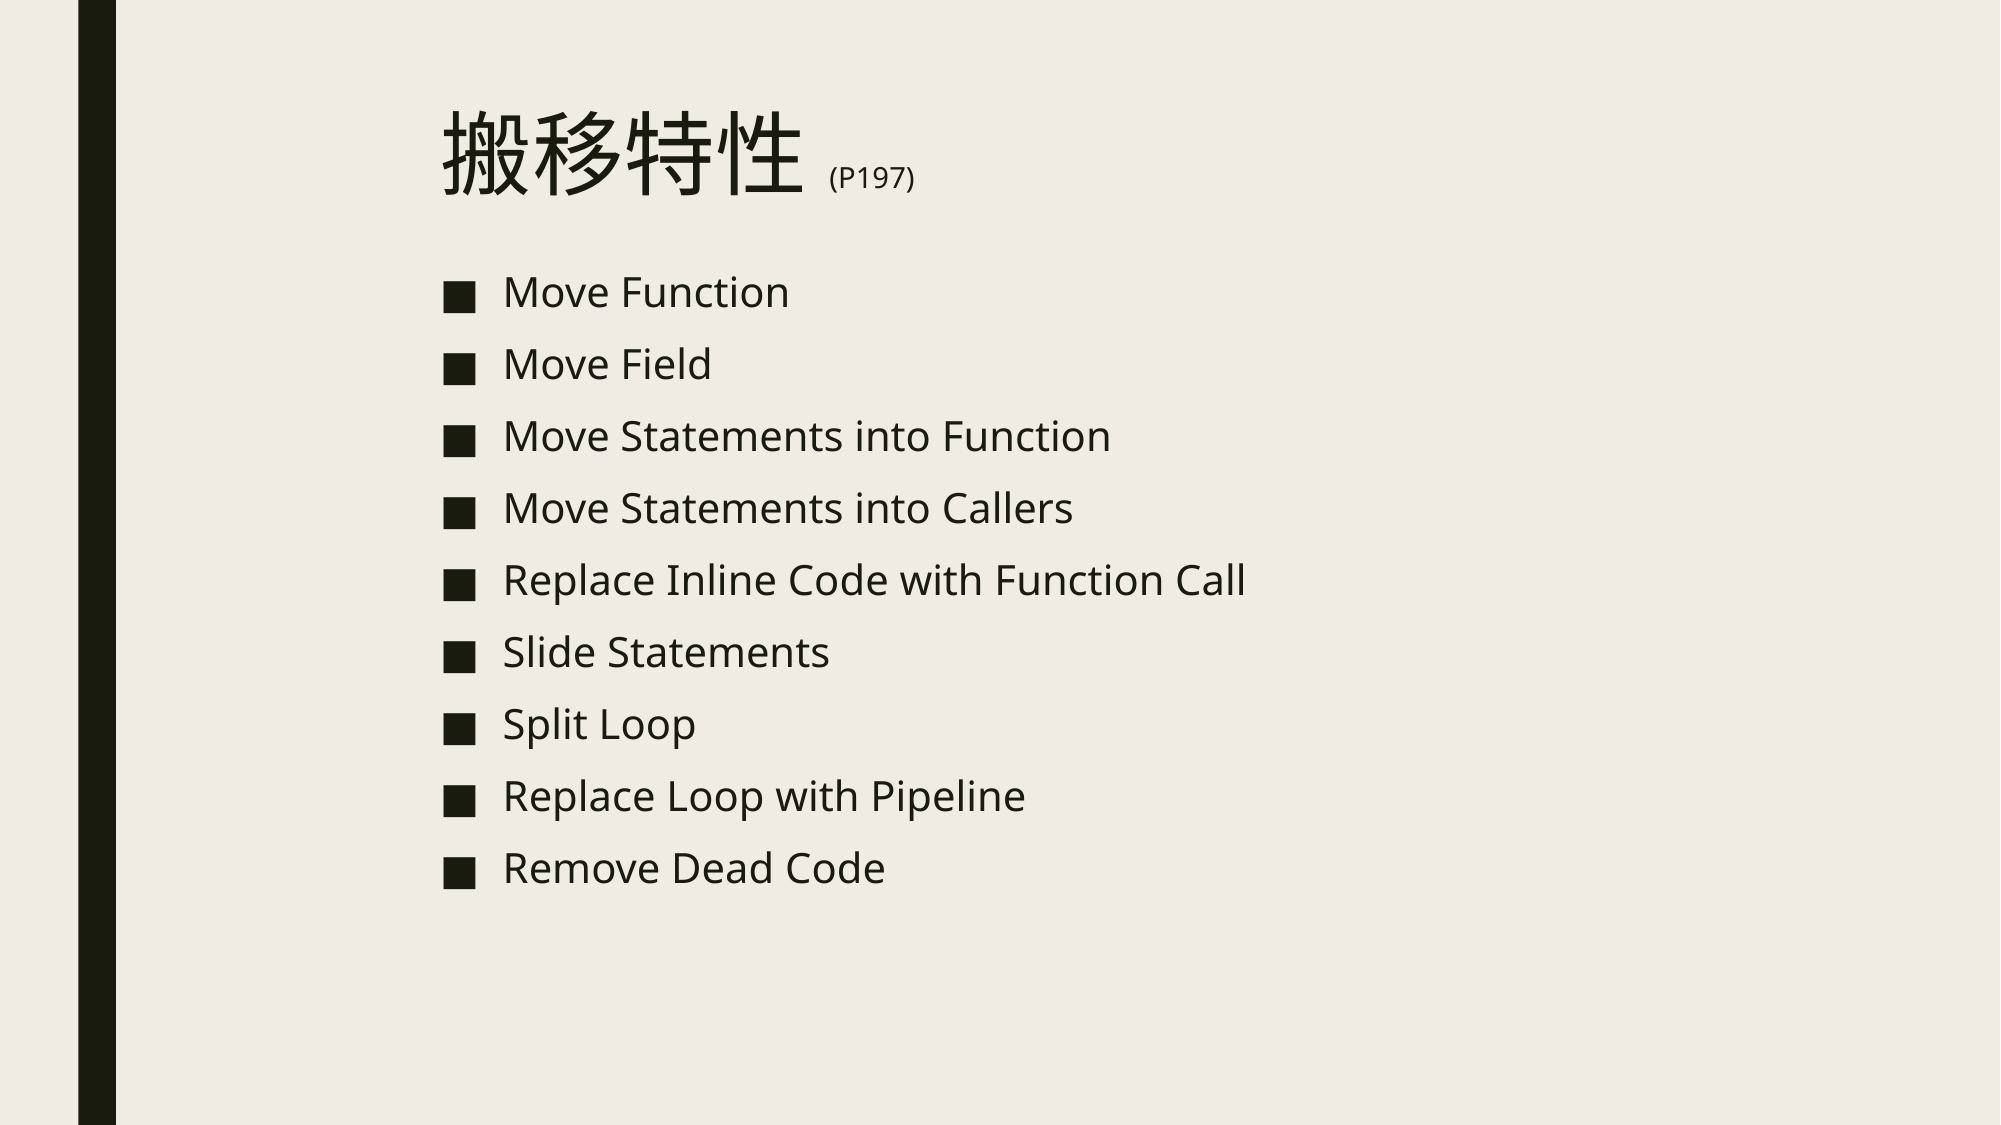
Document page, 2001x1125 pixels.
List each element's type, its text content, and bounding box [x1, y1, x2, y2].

title 搬移特性(P197) [425, 102, 1888, 235]
list Move Function Move Field Move Statements into Function Move Statements into Callers Replace Inline Code with Function Call Slide Statements Split Loop Replace Loop with Pipeline Remove Dead Code [424, 262, 1888, 970]
